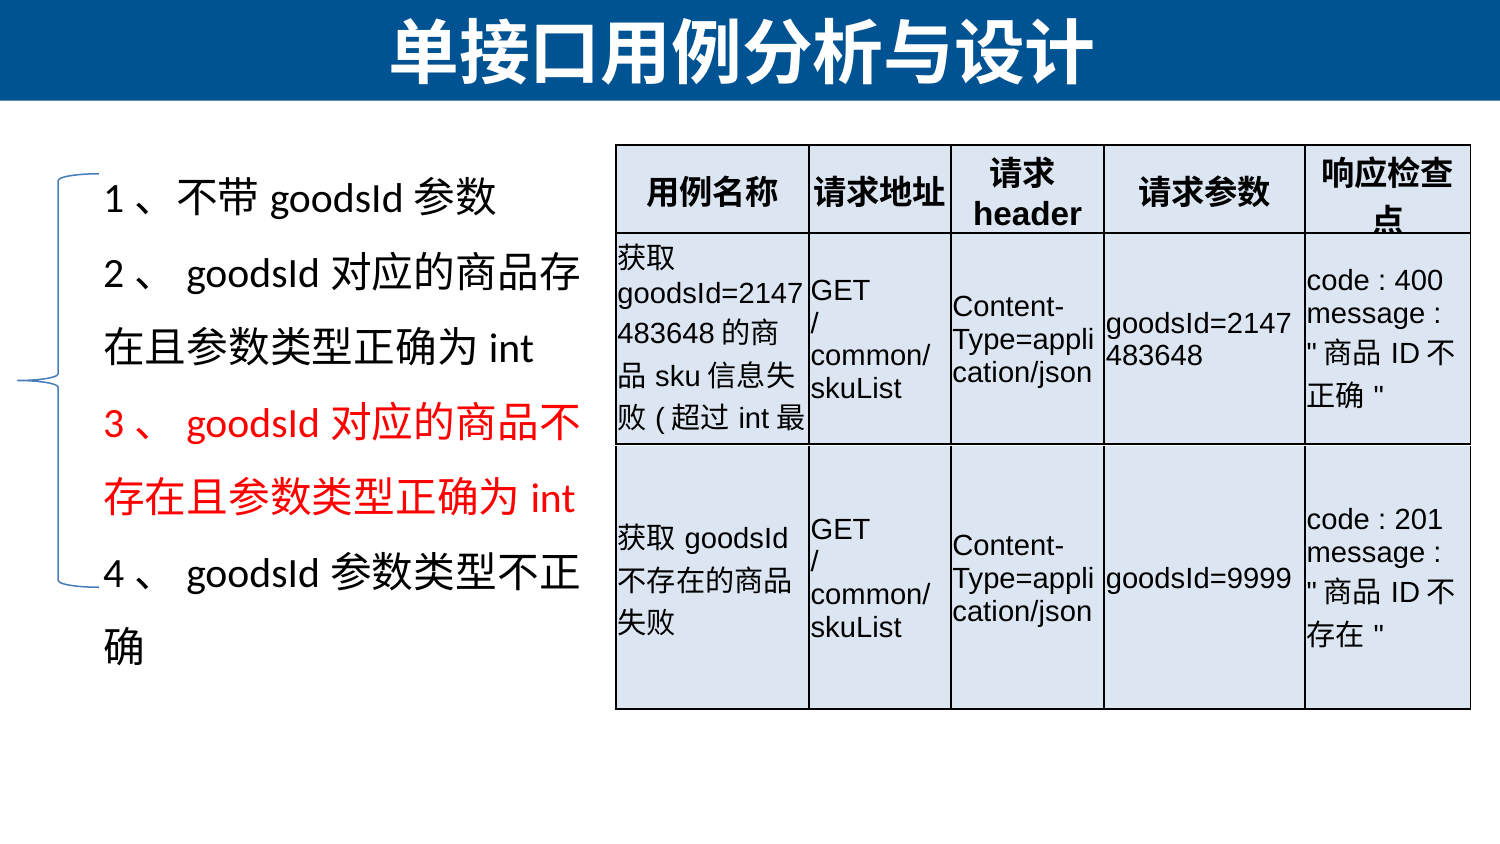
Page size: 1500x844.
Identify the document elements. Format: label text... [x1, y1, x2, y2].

table_cell goodsId=2147483648 [1105, 234, 1304, 443]
text_box [16, 173, 88, 588]
table_header 响应检查点 [1306, 146, 1470, 232]
table_header code : 201 message : "商品ID不存在" [1306, 446, 1470, 708]
table_header goodsId=9999 [1105, 446, 1304, 708]
table_header 用例名称 [617, 146, 808, 232]
table_cell GET /common/skuList [810, 234, 950, 443]
table_cell code : 400 message : "商品ID不正确" [1306, 234, 1470, 443]
table_header Content-Type=application/json [952, 446, 1103, 708]
table_cell Content-Type=application/json [952, 234, 1103, 443]
table_header 请求header [952, 146, 1103, 232]
table_header 请求参数 [1105, 146, 1304, 232]
text_box 1、不带goodsId参数 2、goodsId对应的商品存在且参数类型正确为int 3、goodsId对应的商品不存在且参数类型正确为int 4、goodsId参数类型不正确 [88, 138, 611, 679]
table_cell 获取goodsId=2147483648的商品sku信息失败(超过int最大取值范围) [617, 234, 808, 443]
title 单接口用例分析与设计 [2, 0, 1483, 101]
table_header 获取goodsId不存在的商品失败 [617, 446, 808, 708]
table_header 请求地址 [810, 146, 950, 232]
table_header GET /common/skuList [810, 446, 950, 708]
